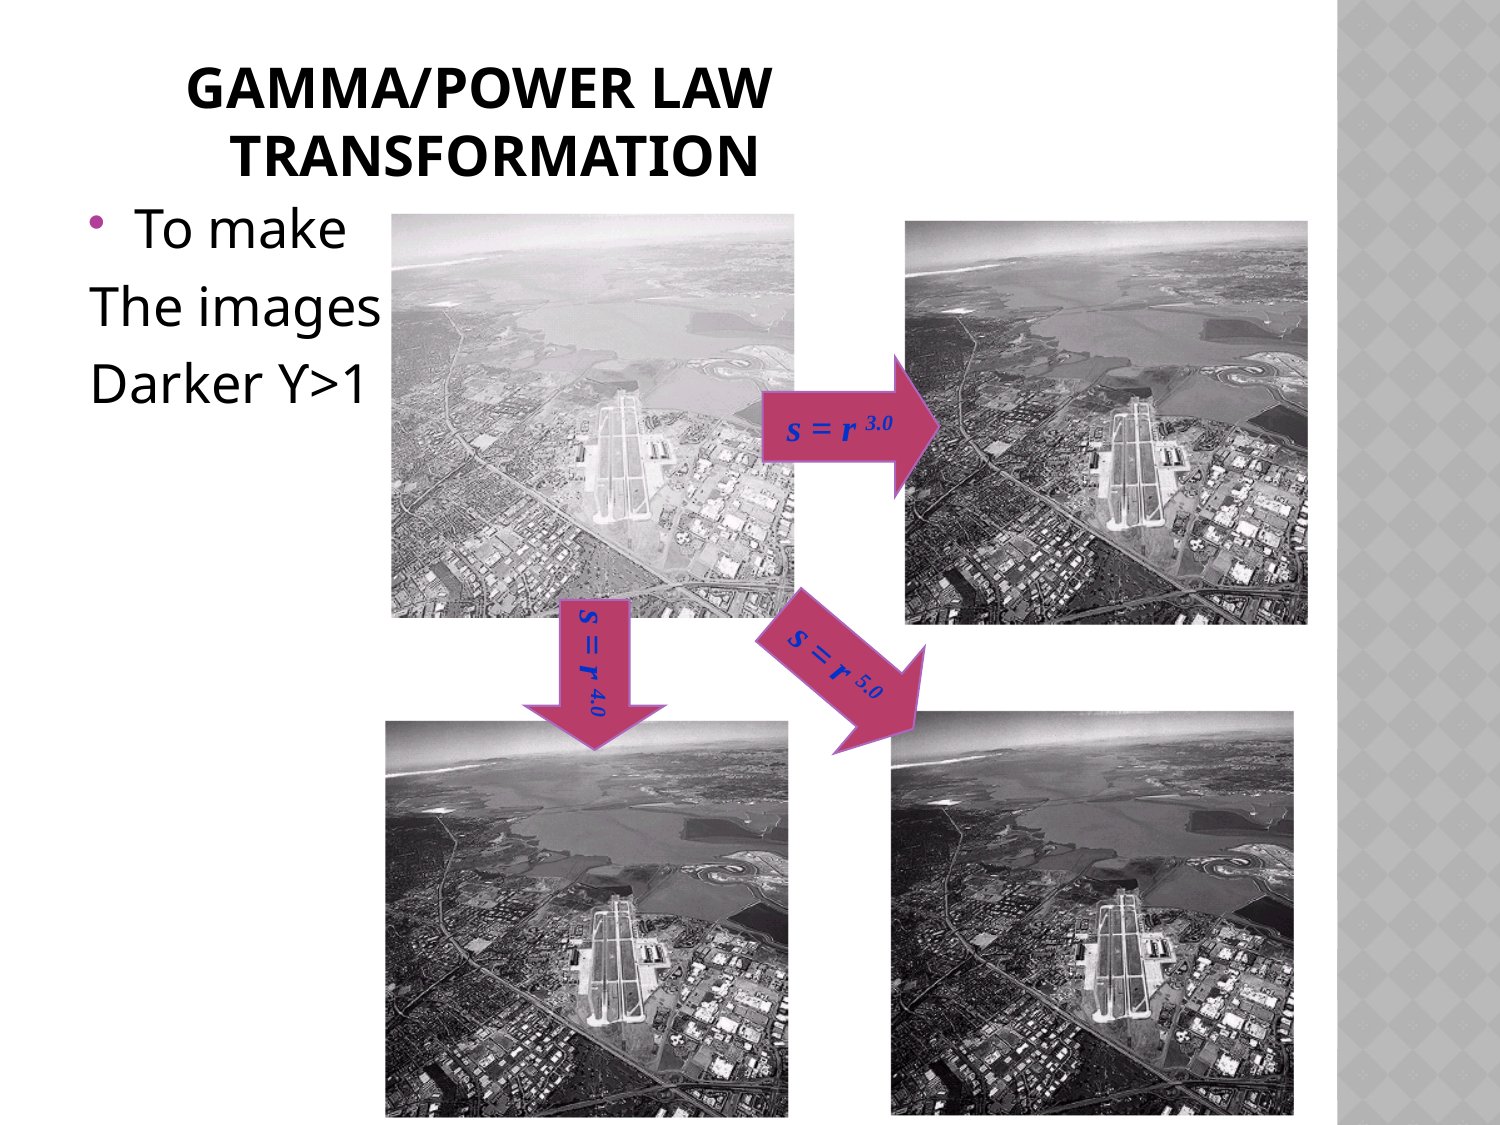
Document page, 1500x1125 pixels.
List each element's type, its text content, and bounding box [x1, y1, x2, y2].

picture [901, 210, 1318, 628]
picture [884, 703, 1304, 1123]
list To make The images Darker ϒ>1 [75, 187, 1263, 1059]
picture [380, 713, 796, 1125]
text_box s = r 3.0 [804, 391, 895, 462]
picture [387, 204, 799, 619]
text_box s = r 5.0 [755, 590, 925, 754]
text_box s = r 4.0 [525, 628, 665, 711]
title Gamma/Power Law Transformation [75, 52, 1263, 187]
